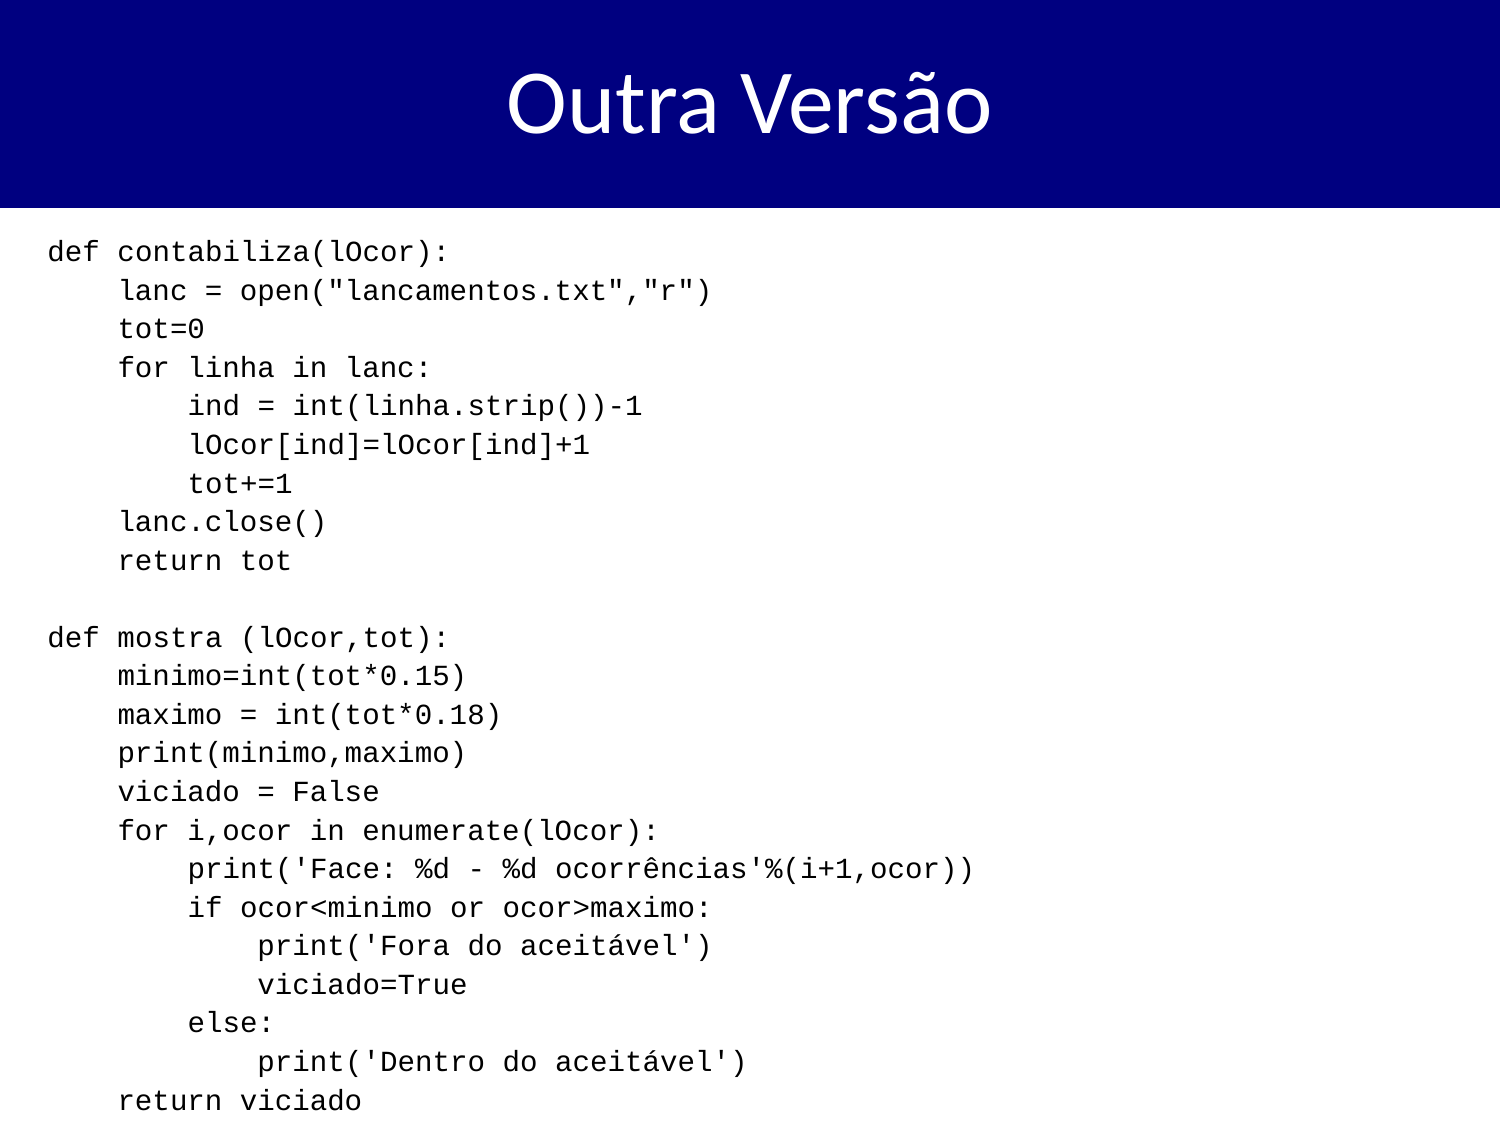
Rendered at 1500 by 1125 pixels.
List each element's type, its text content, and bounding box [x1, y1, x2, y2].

list def contabiliza(lOcor): lanc = open("lancamentos.txt","r") tot=0 for linha in lanc: ind = int(linha.strip())-1 lOcor[ind]=lOcor[ind]+1 tot+=1 lanc.close() return tot def mostra (lOcor,tot): minimo=int(tot*0.15) maximo = int(tot*0.18) print(minimo,maximo) viciado = False for i,ocor in enumerate(lOcor): print('Face: %d - %d ocorrências'%(i+1,ocor)) if ocor<minimo or ocor>maximo: print('Fora do aceitável') viciado=True else: print('Dentro do aceitável') return viciado [32, 221, 1473, 1125]
title Outra Versão [0, 0, 1500, 208]
